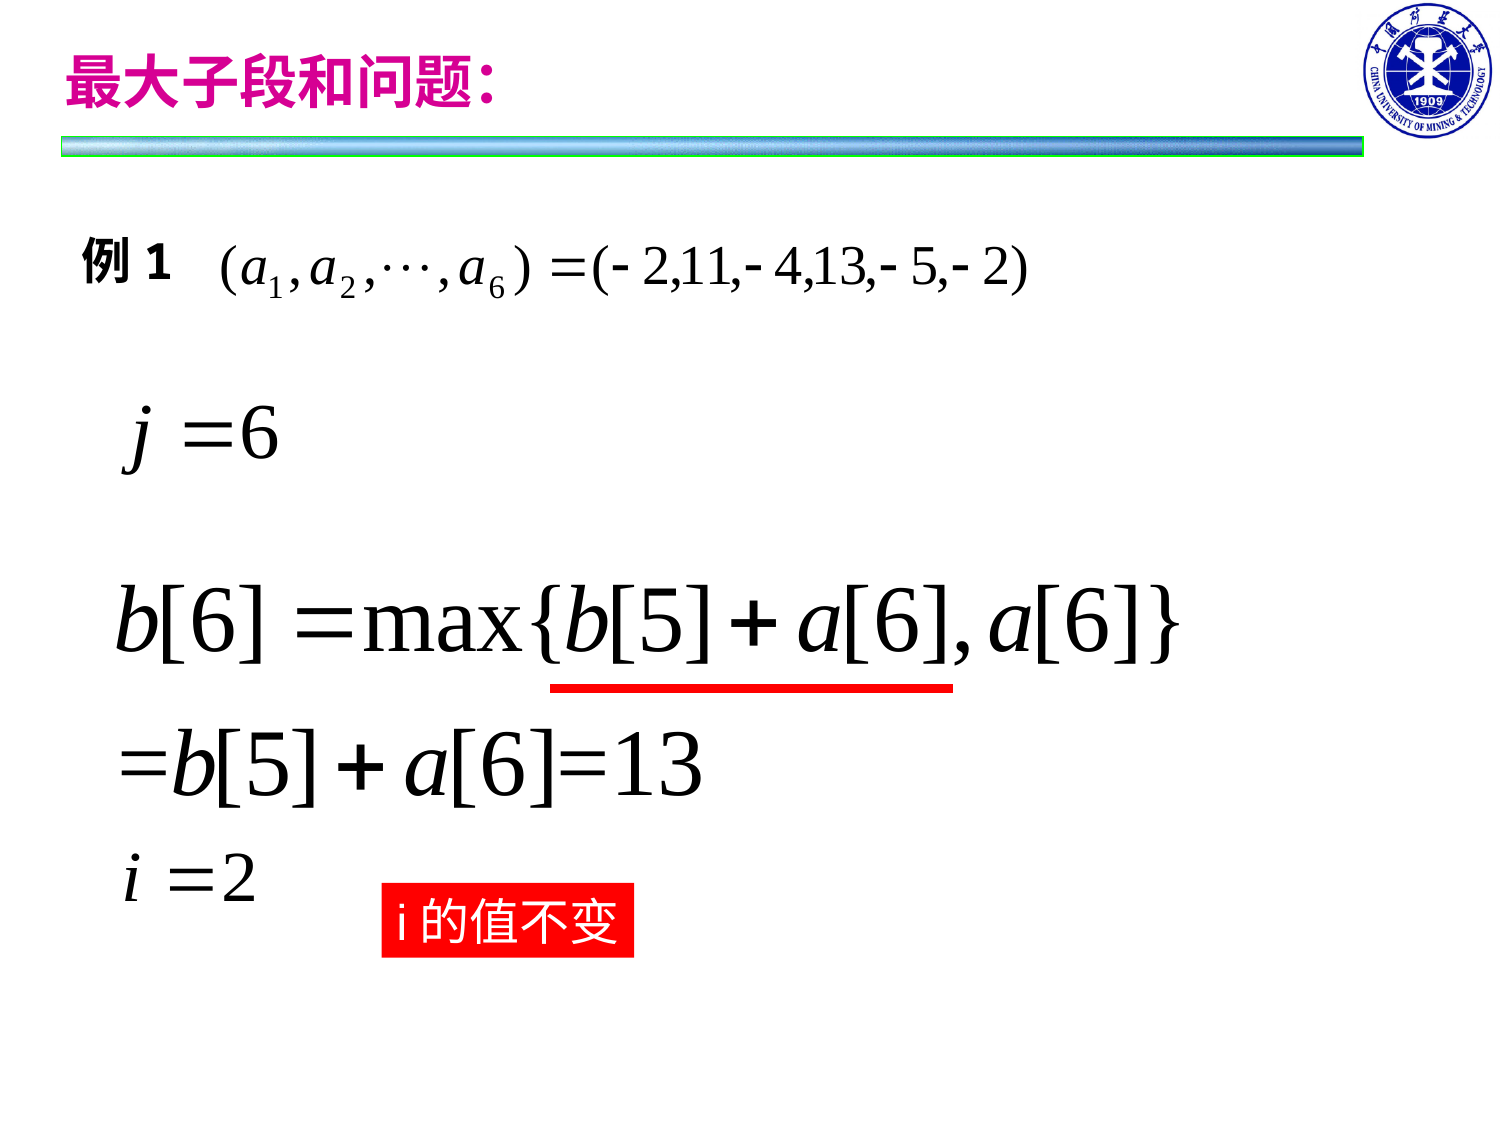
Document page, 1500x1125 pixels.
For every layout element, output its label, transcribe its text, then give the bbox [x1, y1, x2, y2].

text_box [212, 228, 1038, 313]
text_box 最大子段和问题： [50, 37, 600, 123]
picture [62, 137, 1363, 156]
picture [1355, 0, 1500, 141]
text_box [99, 387, 295, 499]
text_box 例1 [66, 222, 189, 298]
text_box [98, 560, 1200, 1125]
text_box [110, 836, 273, 924]
